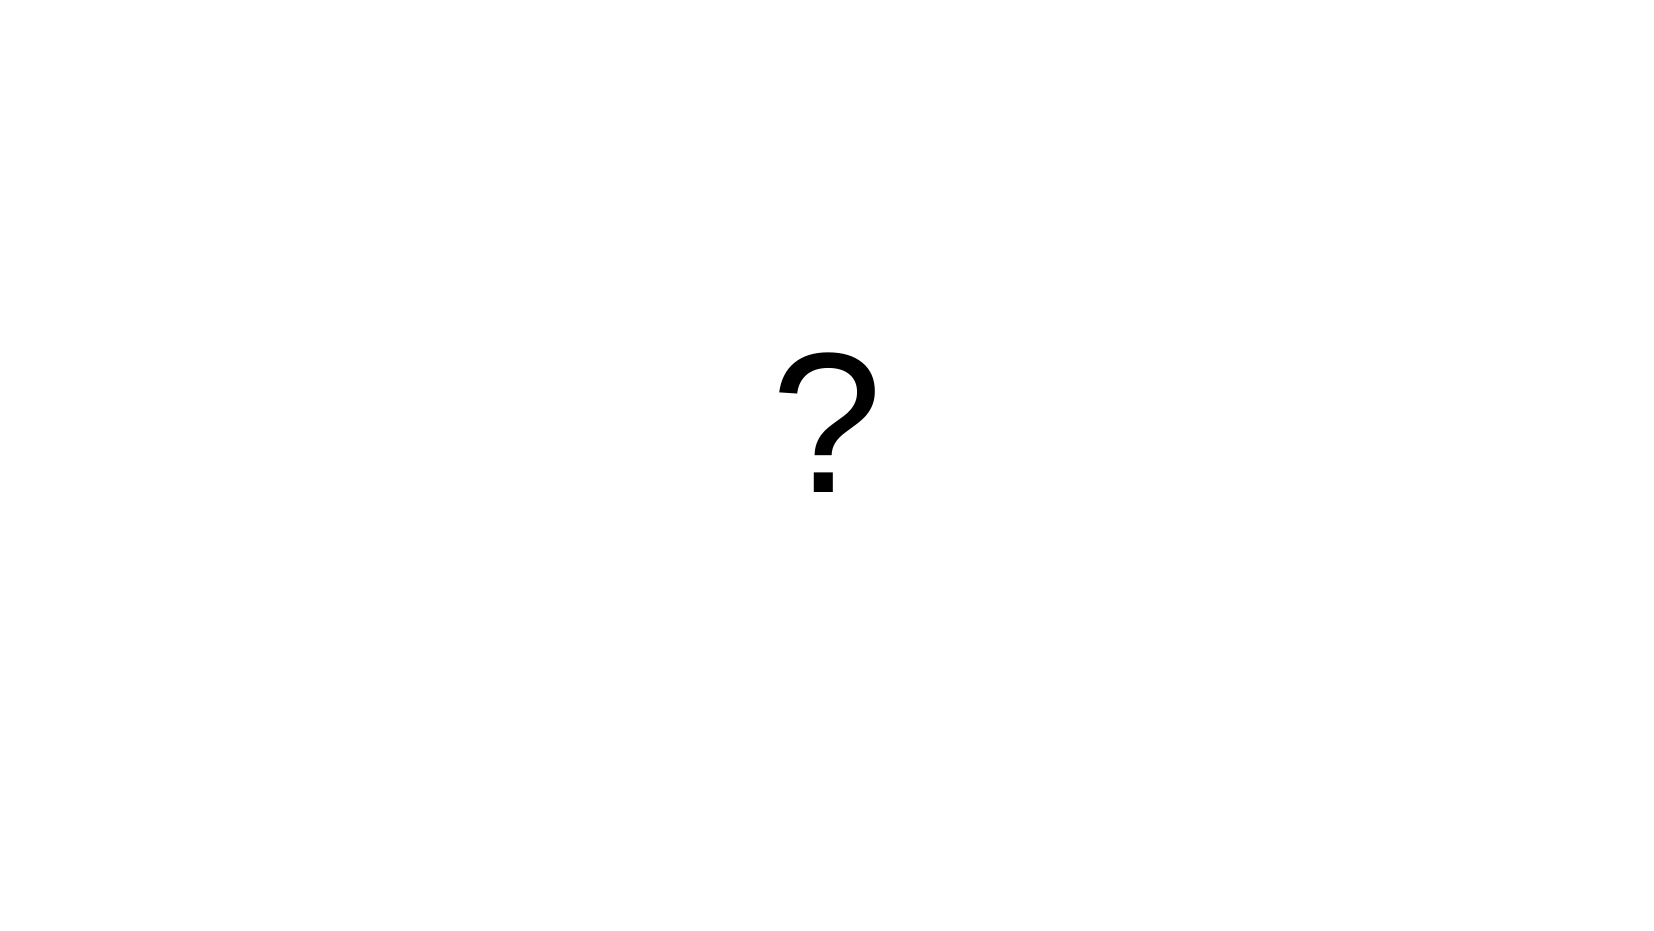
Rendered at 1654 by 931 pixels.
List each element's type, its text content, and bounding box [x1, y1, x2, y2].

text_box ? [82, 141, 1571, 684]
